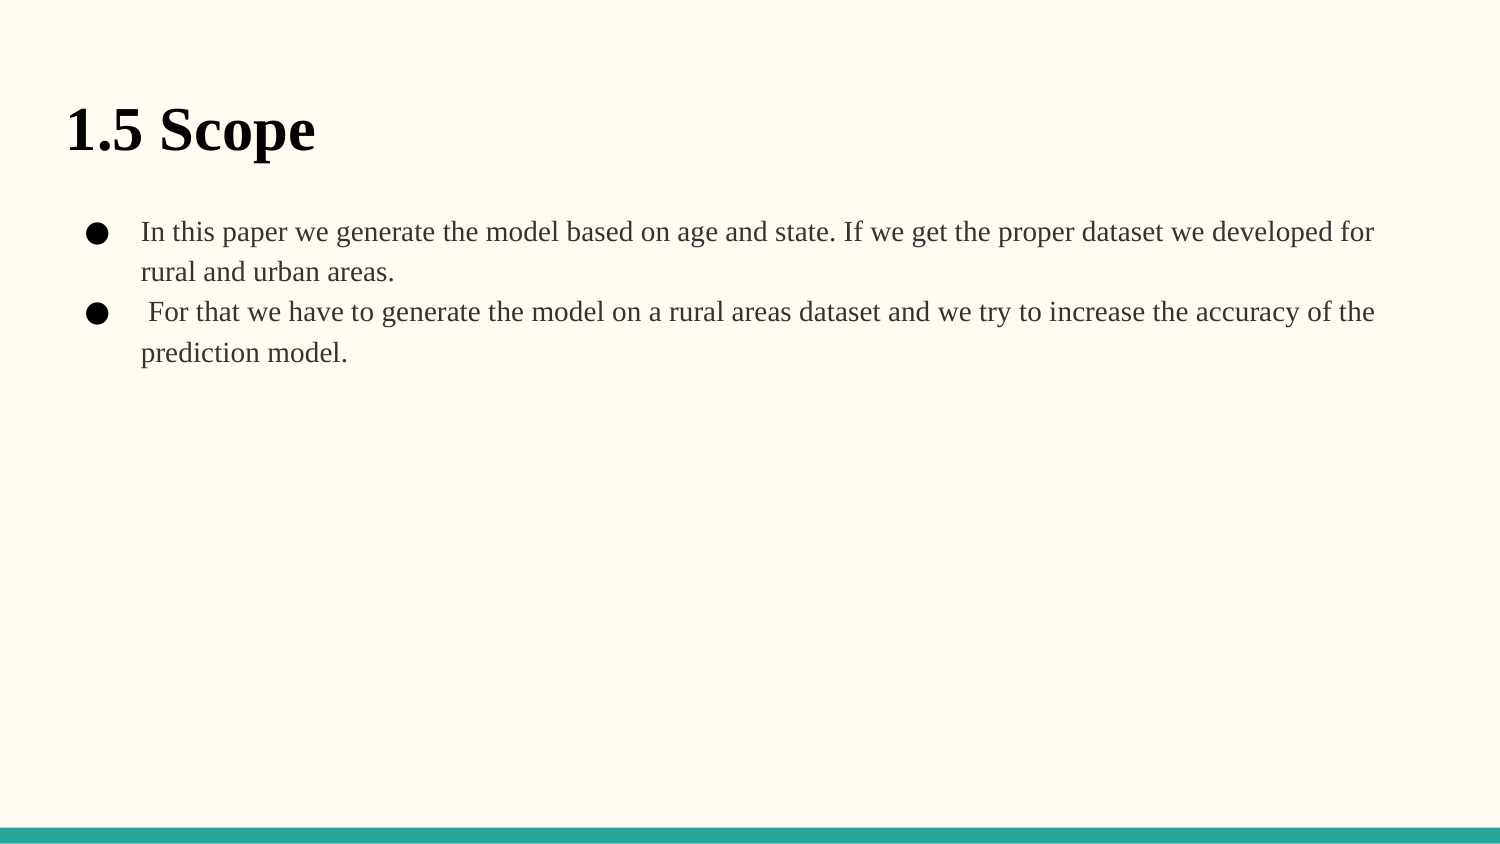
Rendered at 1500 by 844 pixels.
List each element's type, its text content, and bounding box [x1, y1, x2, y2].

text_box 1.5 Scope [51, 72, 1449, 174]
text_box In this paper we generate the model based on age and state. If we get the proper dataset we developed for rural and urban areas. For that we have to generate the model on a rural areas dataset and we try to increase the accuracy of the prediction model. [51, 192, 1449, 750]
